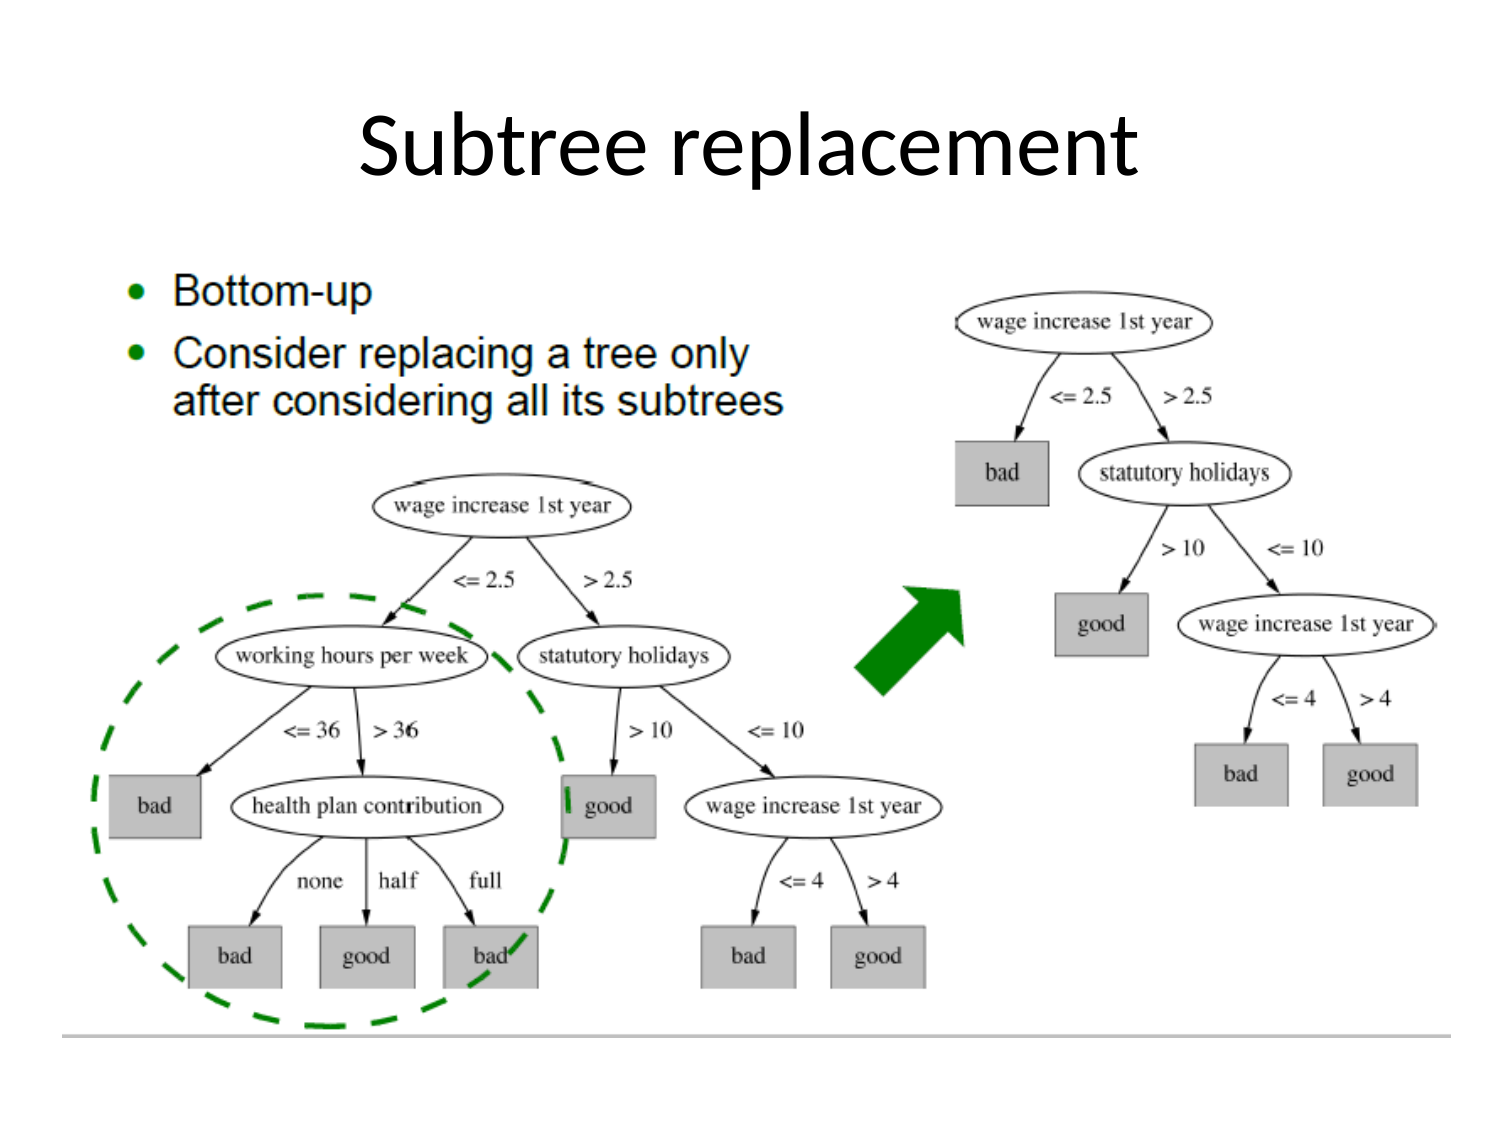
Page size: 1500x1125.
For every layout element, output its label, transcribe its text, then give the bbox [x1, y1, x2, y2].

title Subtree replacement [75, 45, 1425, 233]
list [62, 237, 1451, 1038]
